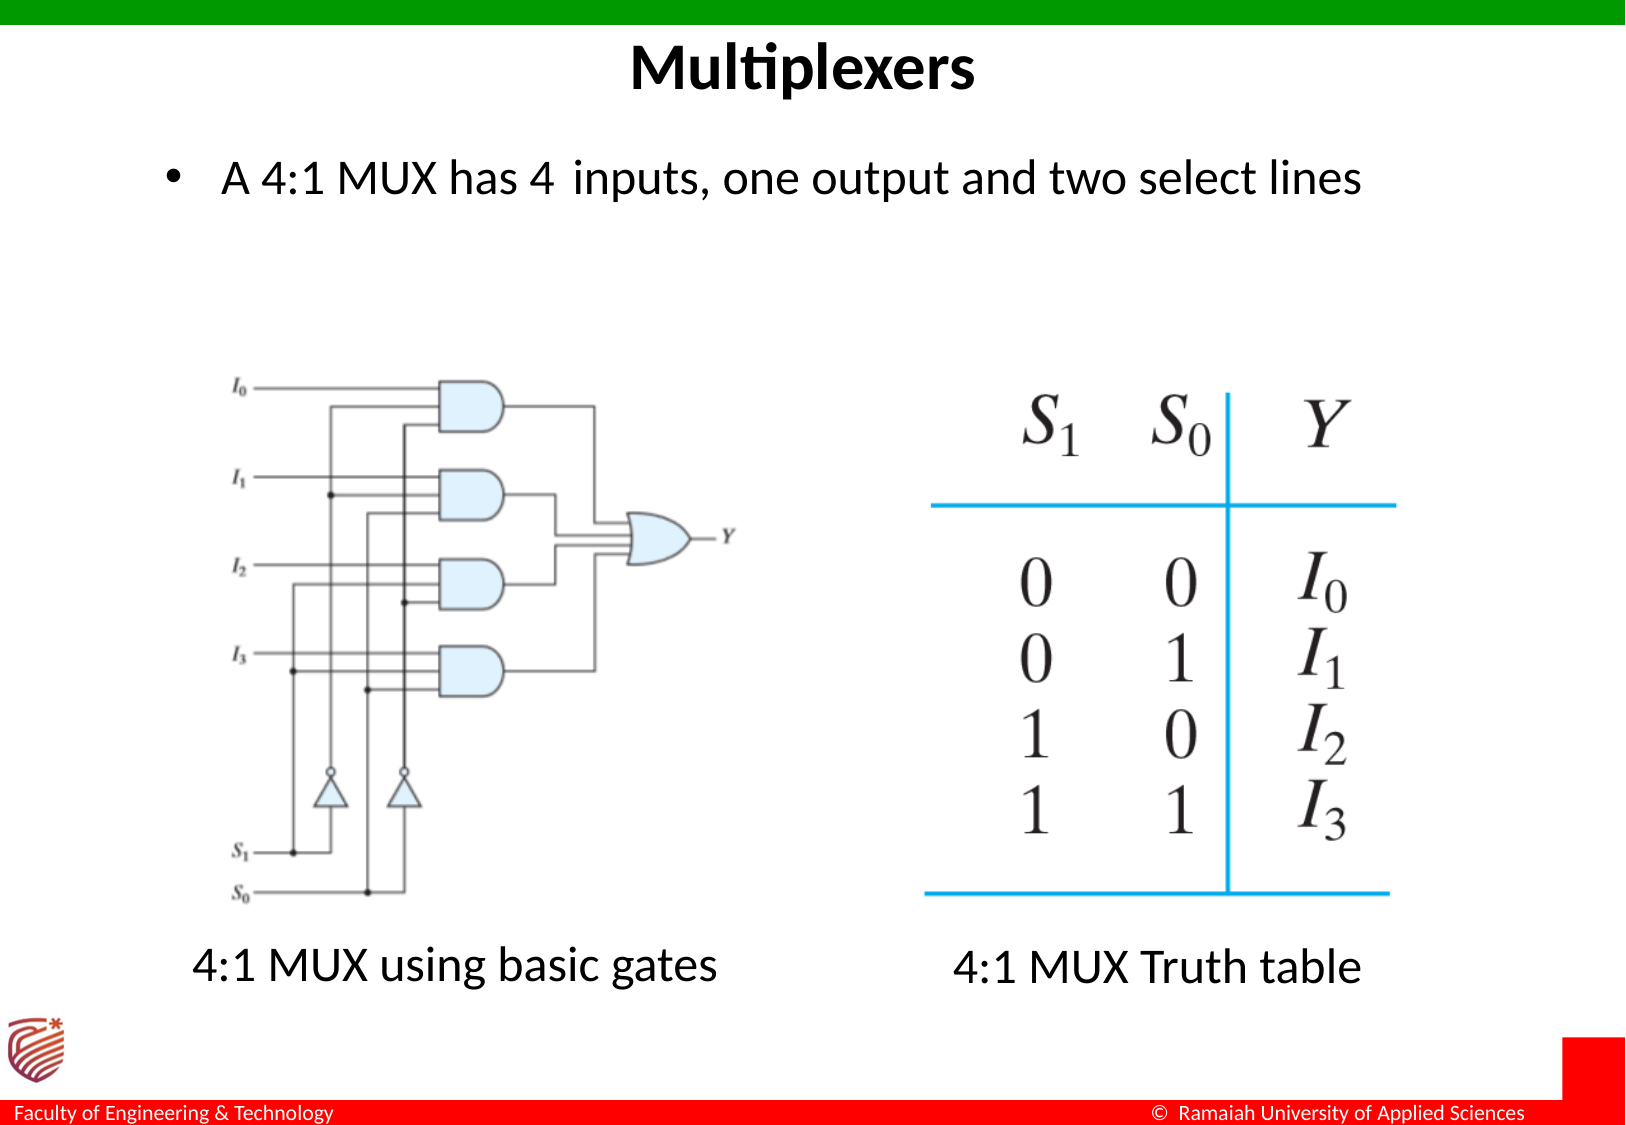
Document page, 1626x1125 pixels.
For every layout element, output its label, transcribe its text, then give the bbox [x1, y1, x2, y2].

text_box 4:1 MUX using basic gates [177, 924, 745, 999]
text_box A 4:1 MUX has 4 inputs, one output and two select lines [150, 137, 1435, 213]
text_box Multiplexers [540, 24, 992, 112]
picture [0, 1003, 75, 1088]
text_box 4:1 MUX Truth table [938, 929, 1378, 1002]
picture [877, 360, 1438, 922]
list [127, 368, 795, 907]
